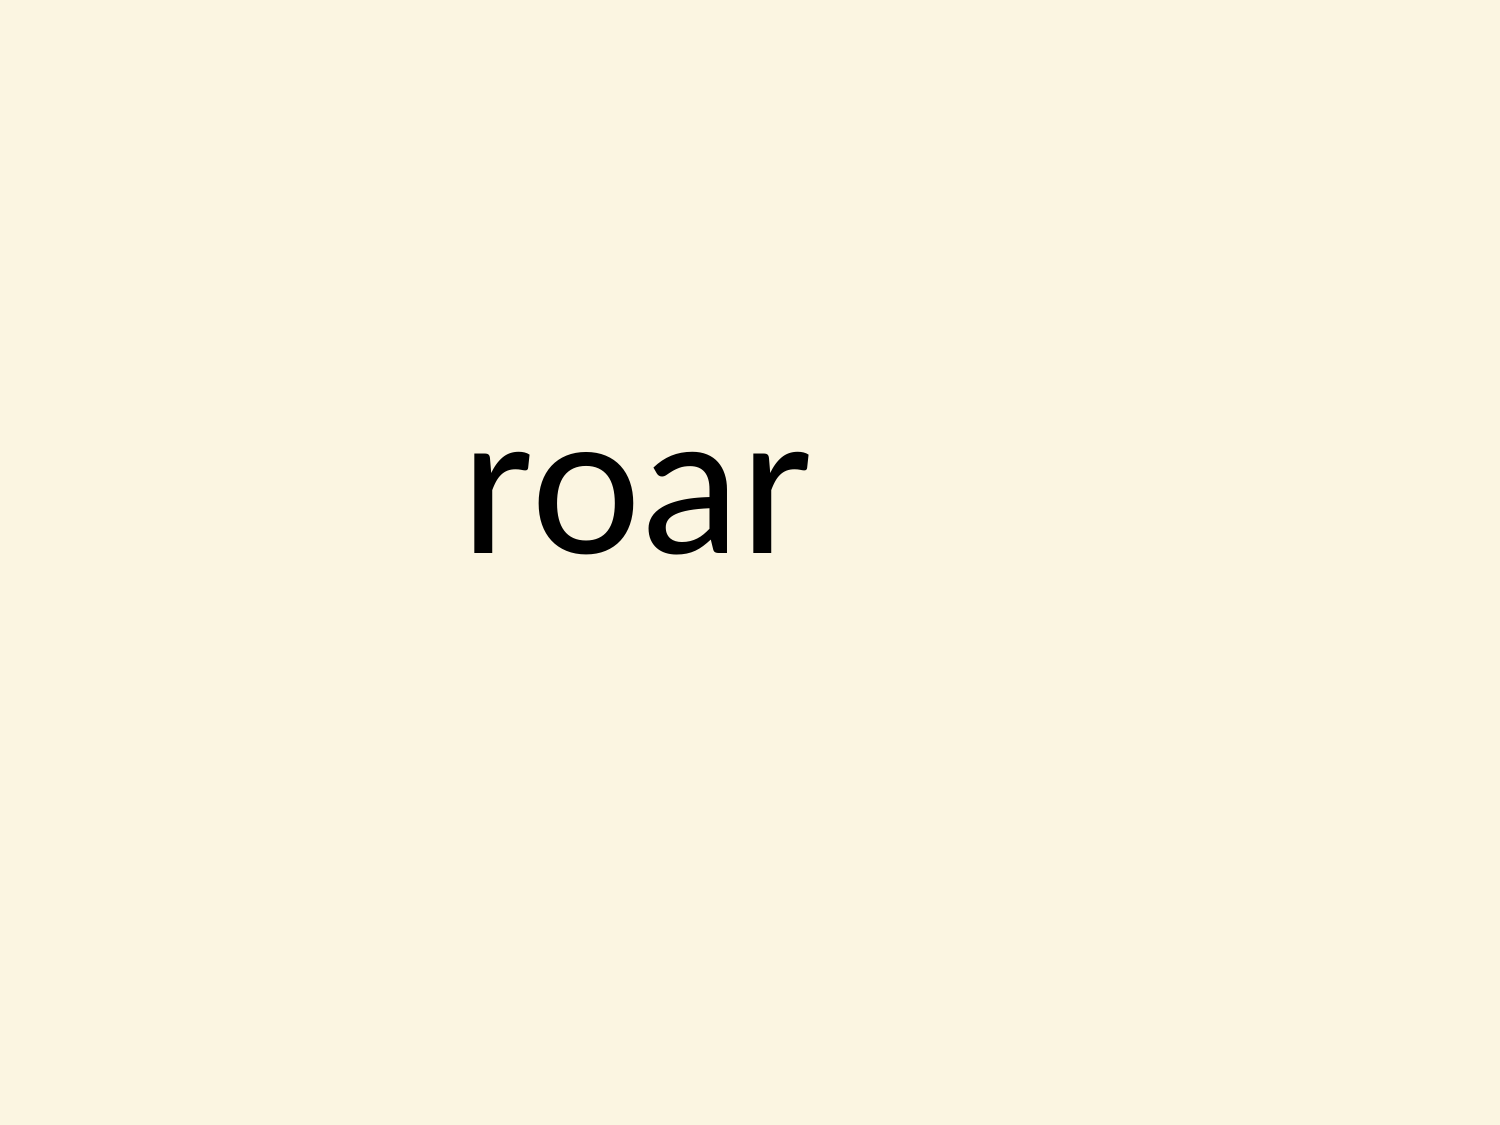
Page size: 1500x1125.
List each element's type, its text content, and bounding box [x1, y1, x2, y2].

title roar [0, 349, 1276, 591]
